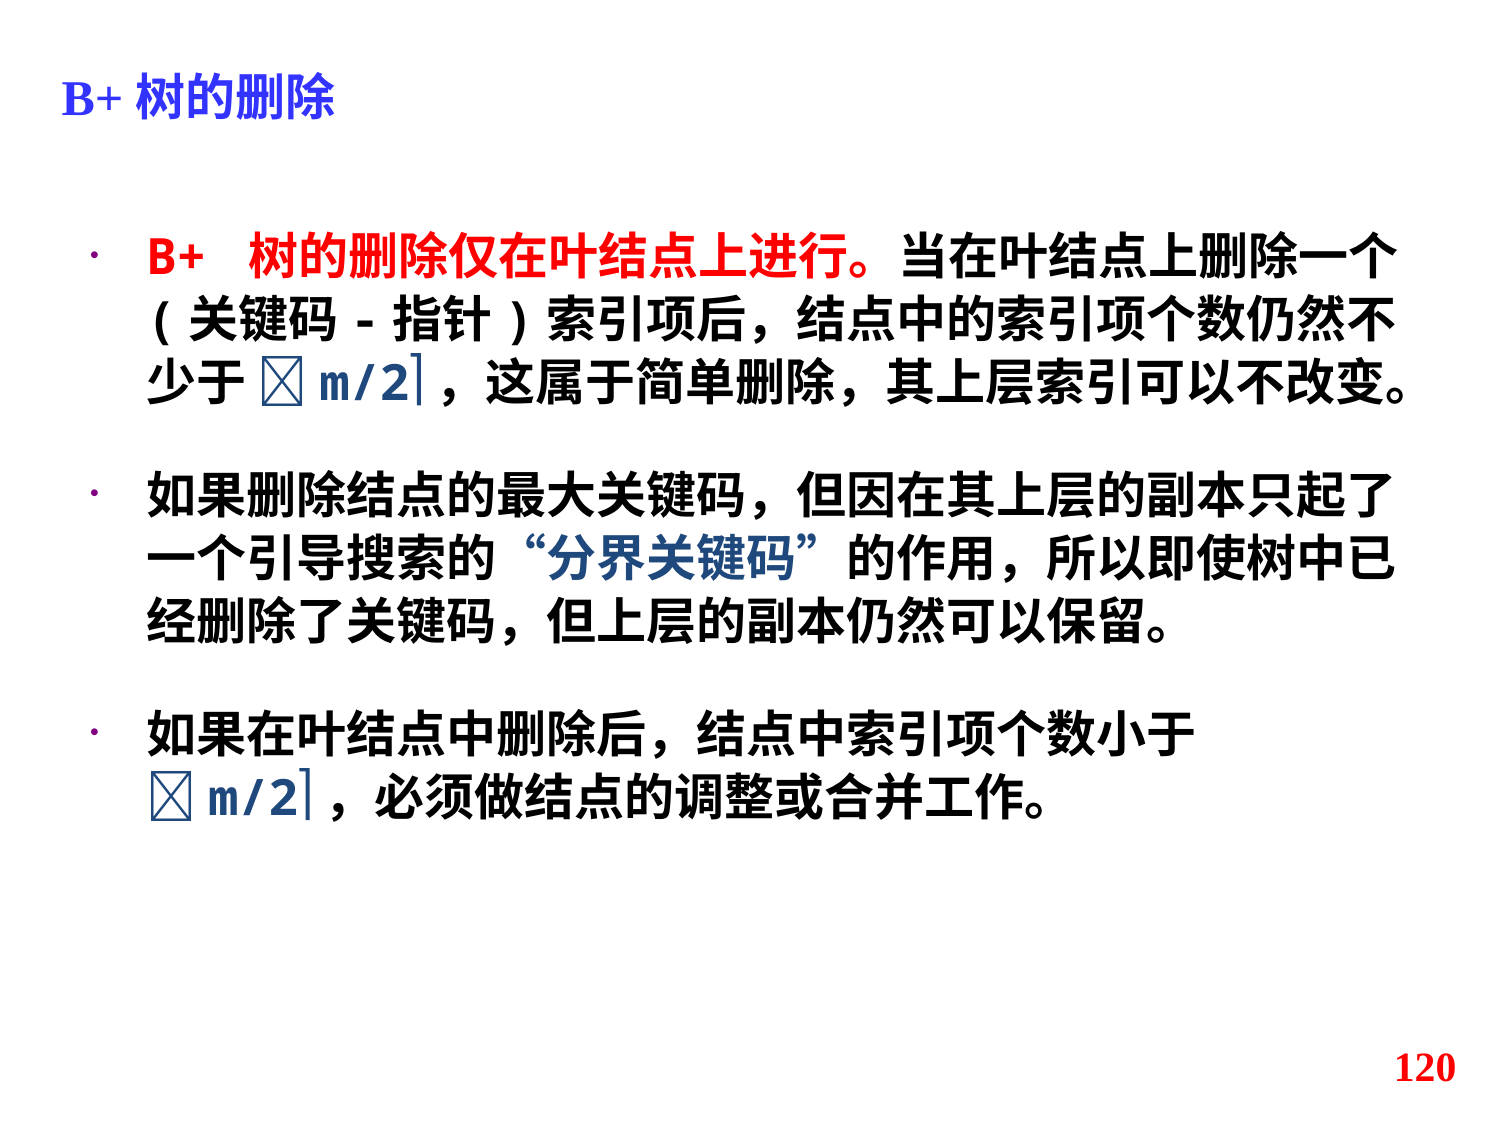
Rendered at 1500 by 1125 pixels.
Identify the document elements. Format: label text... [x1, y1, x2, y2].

slide_number 120 [1198, 1035, 1472, 1095]
list B+ 树的删除仅在叶结点上进行。当在叶结点上删除一个(关键码-指针)索引项后，结点中的索引项个数仍然不少于 m/2，这属于简单删除，其上层索引可以不改变。 如果删除结点的最大关键码，但因在其上层的副本只起了一个引导搜索的“分界关键码”的作用，所以即使树中已经删除了关键码，但上层的副本仍然可以保留。 如果在叶结点中删除后，结点中索引项个数小于 m/2，必须做结点的调整或合并工作。 [75, 214, 1425, 1053]
text_box B+树的删除 [46, 58, 361, 134]
